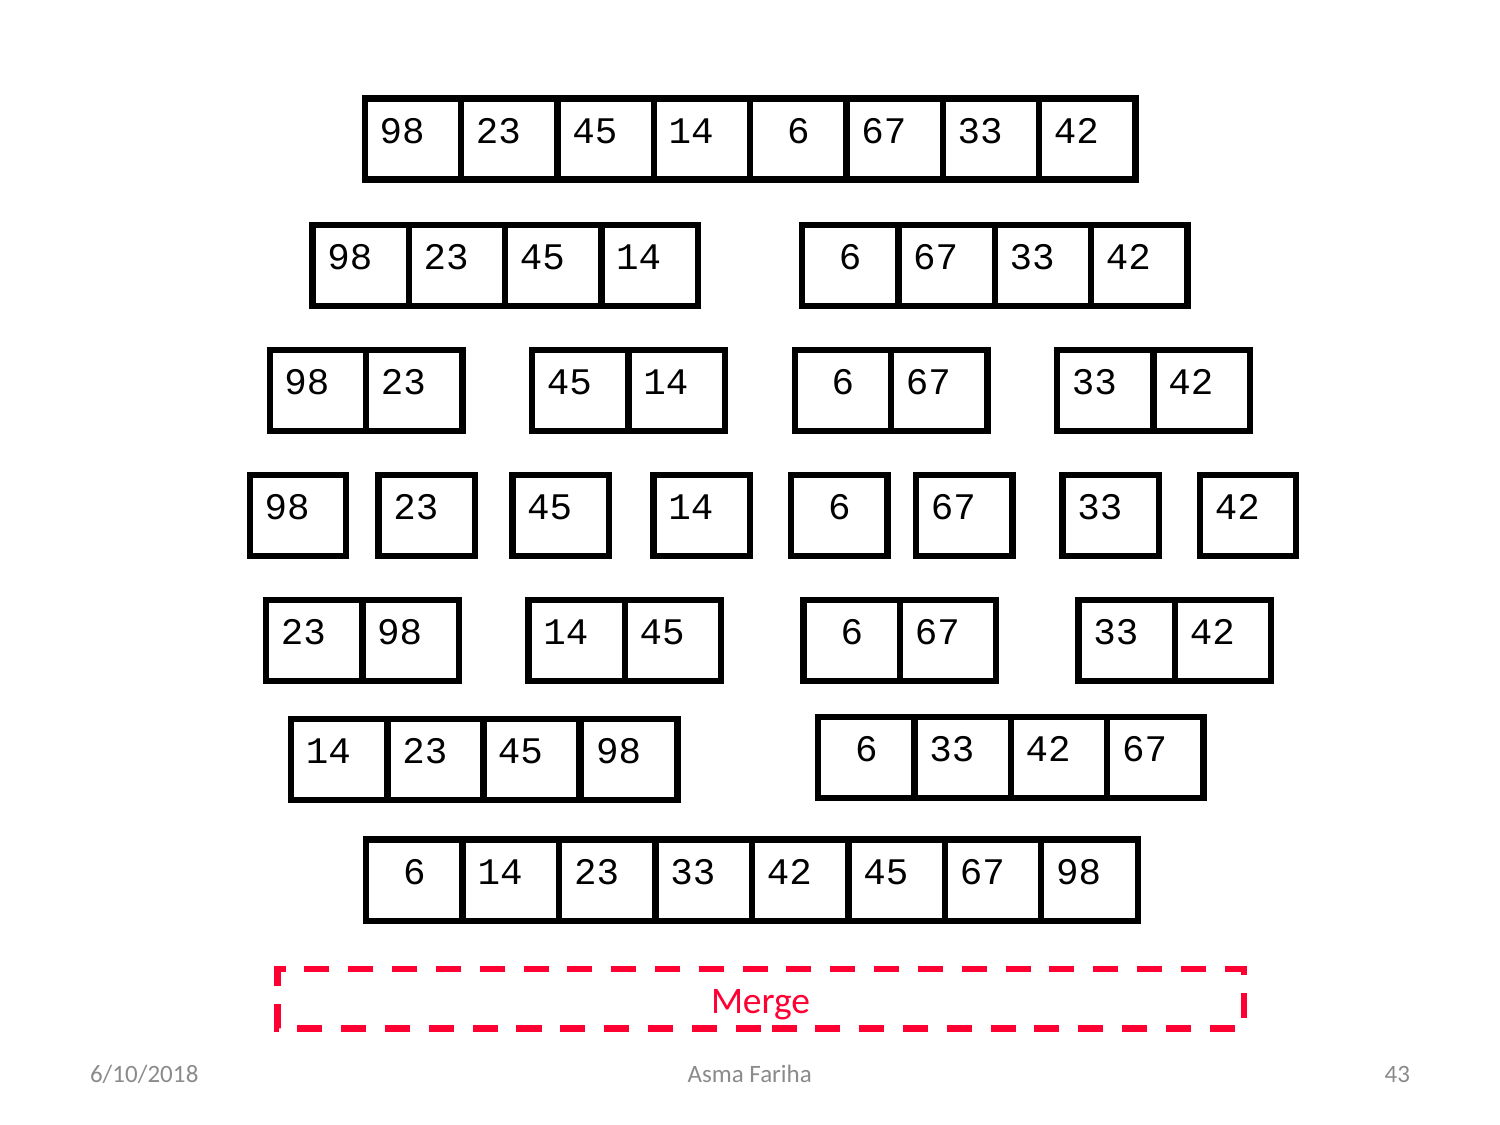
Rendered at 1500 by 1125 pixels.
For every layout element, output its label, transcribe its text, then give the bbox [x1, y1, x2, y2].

text_box 67 [899, 224, 994, 307]
slide_number 43 [1074, 1042, 1425, 1103]
text_box 67 [847, 98, 942, 180]
text_box 6 [750, 98, 847, 180]
footer Asma Fariha [512, 1042, 988, 1103]
text_box 14 [653, 474, 750, 557]
text_box 67 [945, 839, 1041, 921]
text_box 42 [1091, 224, 1188, 307]
text_box 45 [558, 98, 653, 180]
text_box 23 [409, 224, 506, 307]
text_box 33 [1062, 474, 1159, 557]
text_box 33 [1057, 349, 1153, 432]
text_box 23 [387, 718, 483, 800]
text_box 98 [1041, 839, 1138, 921]
text_box 23 [559, 839, 655, 921]
text_box 67 [892, 349, 988, 432]
text_box 6 [791, 474, 888, 557]
text_box 42 [752, 839, 848, 921]
text_box 45 [483, 718, 580, 800]
text_box 14 [601, 224, 698, 307]
text_box 14 [628, 349, 725, 432]
text_box 23 [367, 349, 463, 432]
text_box 33 [994, 224, 1091, 307]
text_box 67 [916, 474, 1013, 557]
text_box 45 [848, 839, 945, 921]
text_box 98 [269, 349, 367, 432]
text_box 45 [532, 349, 628, 432]
text_box 42 [1010, 716, 1107, 798]
text_box 33 [942, 98, 1039, 180]
text_box 98 [362, 599, 459, 682]
text_box 42 [1153, 349, 1250, 432]
text_box 98 [364, 98, 462, 180]
text_box 98 [312, 224, 409, 307]
text_box 23 [378, 474, 475, 557]
text_box 98 [249, 474, 347, 557]
text_box 98 [581, 718, 678, 800]
text_box 42 [1175, 599, 1272, 682]
text_box 6 [818, 716, 914, 798]
text_box 67 [1107, 716, 1204, 798]
text_box Merge [277, 968, 1244, 1029]
text_box 23 [266, 599, 362, 682]
text_box 6 [794, 349, 892, 432]
text_box 14 [653, 98, 750, 180]
text_box 45 [625, 599, 722, 682]
text_box 33 [1078, 599, 1175, 682]
text_box 42 [1199, 474, 1297, 557]
text_box 45 [512, 474, 609, 557]
text_box 33 [914, 716, 1010, 798]
text_box 42 [1039, 98, 1136, 180]
text_box 67 [900, 599, 997, 682]
text_box 23 [462, 98, 558, 180]
text_box 6 [803, 599, 900, 682]
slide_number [75, 1042, 425, 1103]
text_box 14 [528, 599, 625, 682]
text_box 6 [366, 839, 462, 921]
text_box 33 [655, 839, 752, 921]
text_box 6 [802, 224, 899, 307]
text_box 45 [506, 224, 601, 307]
text_box 14 [462, 839, 559, 921]
text_box 14 [291, 718, 387, 800]
